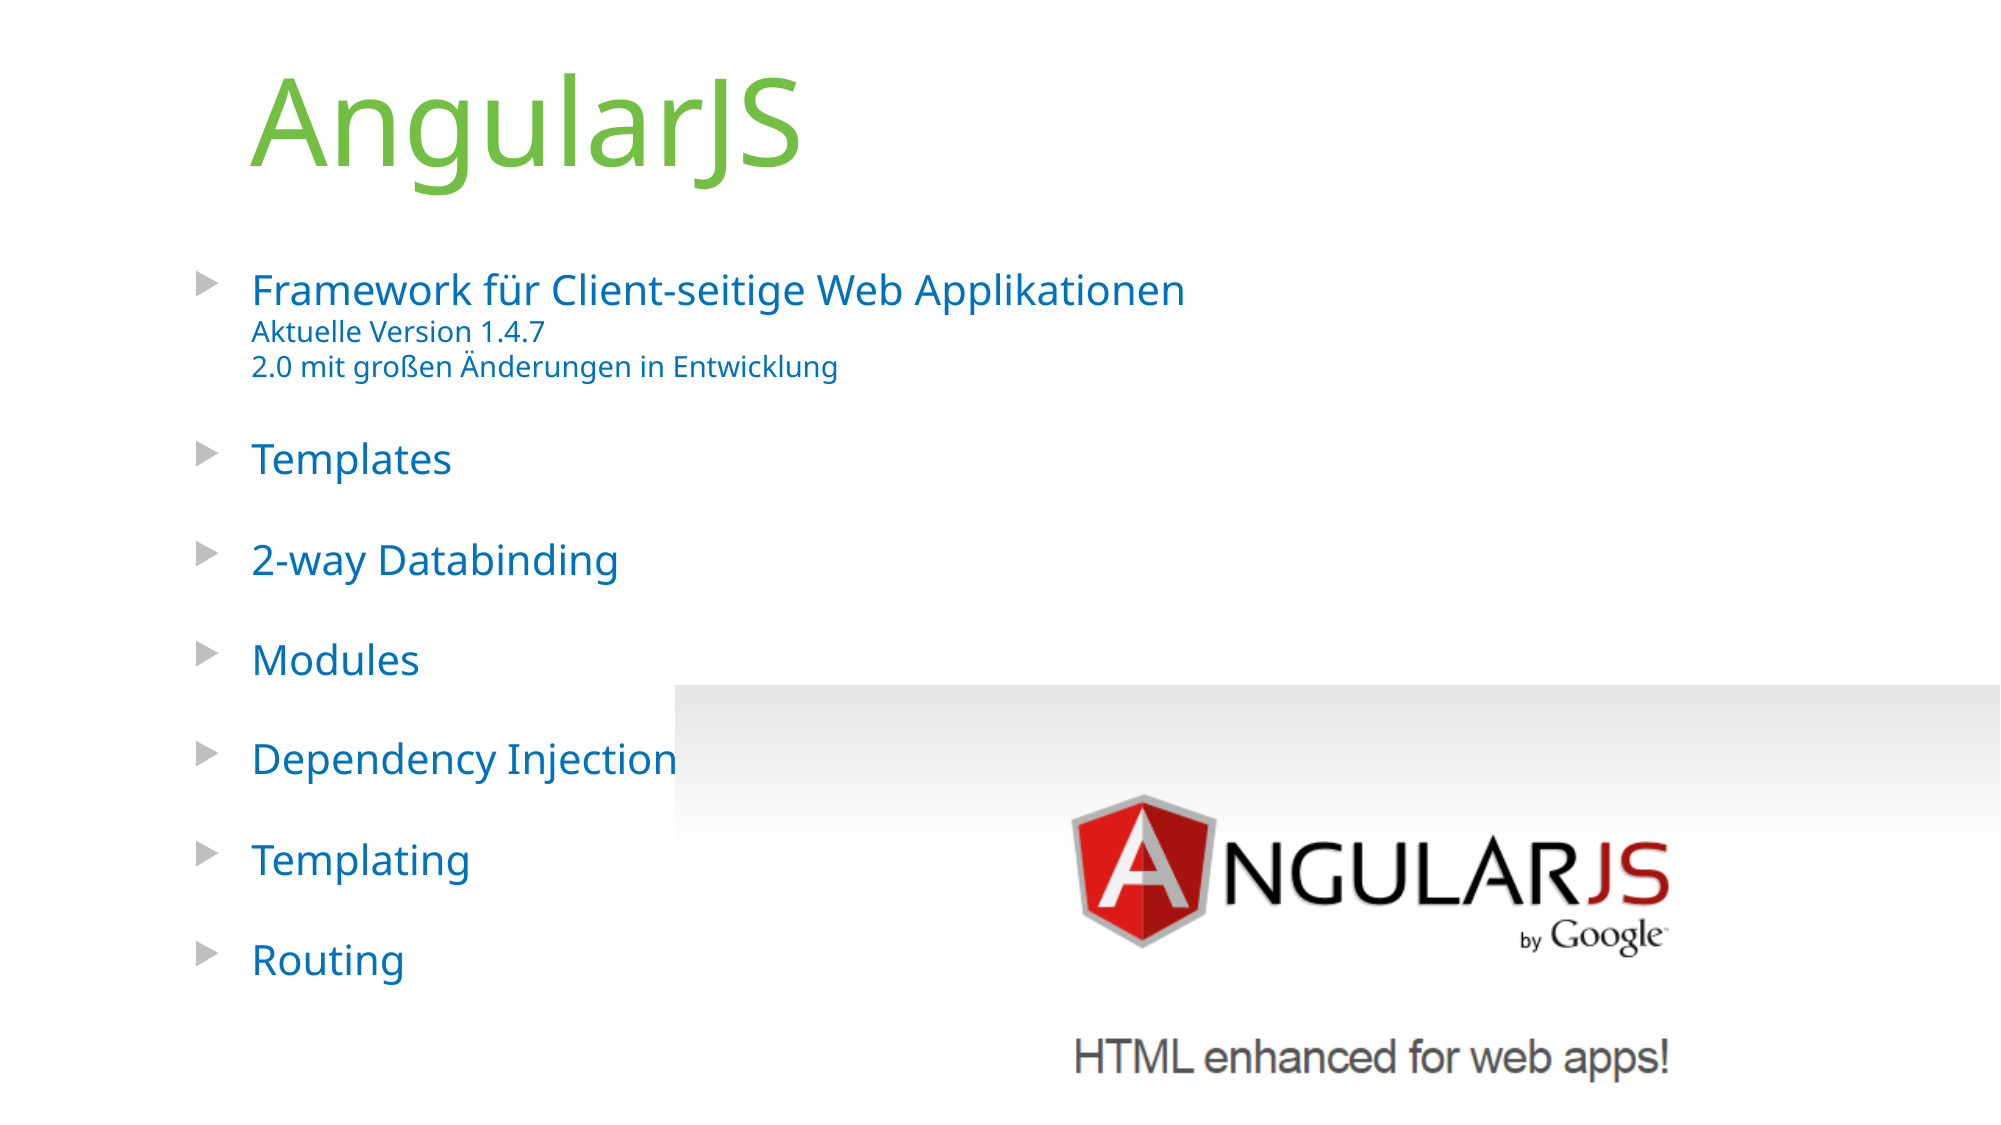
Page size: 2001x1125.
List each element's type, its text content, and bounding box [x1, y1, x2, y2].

title AngularJS [250, 42, 1945, 192]
picture [674, 685, 2000, 1125]
list Framework für Client-seitige Web Applikationen Aktuelle Version 1.4.7 2.0 mit großen Änderungen in Entwicklung Templates 2-way Databinding Modules Dependency Injection Templating Routing [191, 263, 1945, 1125]
